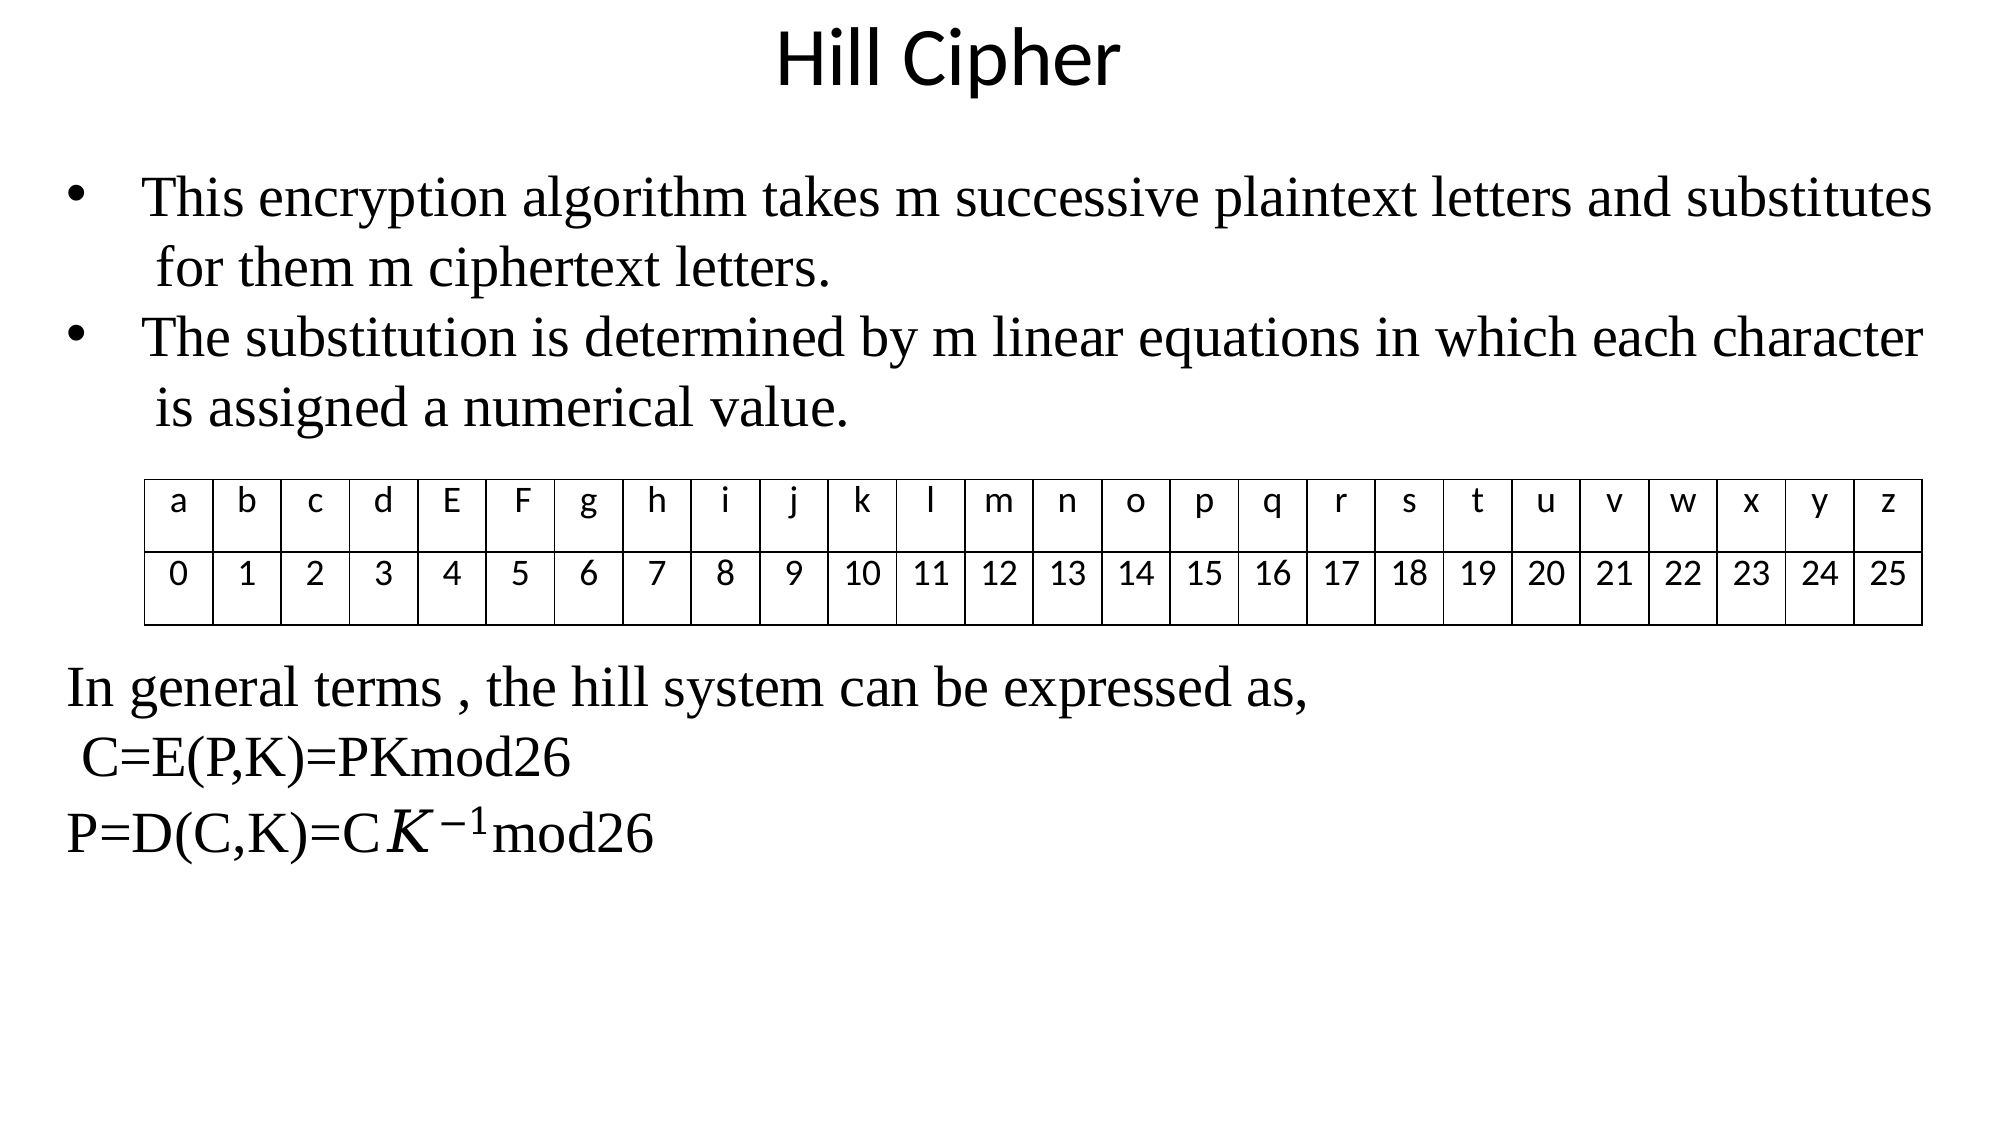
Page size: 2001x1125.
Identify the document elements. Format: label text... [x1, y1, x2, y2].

table_header s [1376, 480, 1443, 551]
table_header r [1308, 480, 1374, 551]
table_header p [1171, 480, 1238, 551]
table_cell 5 [487, 553, 554, 624]
table_cell 13 [1034, 553, 1101, 624]
table_header d [350, 480, 417, 551]
table_cell 23 [1718, 553, 1785, 624]
table_header q [1239, 480, 1306, 551]
table_cell 7 [624, 553, 690, 624]
table_header g [555, 480, 622, 551]
table_header z [1855, 480, 1921, 551]
table_header a [145, 480, 212, 551]
table_cell 4 [419, 553, 485, 624]
table_cell 18 [1376, 553, 1443, 624]
table_header w [1650, 480, 1716, 551]
table_cell 20 [1513, 553, 1579, 624]
table_cell 8 [692, 553, 759, 624]
table_header i [692, 480, 759, 551]
table_header j [761, 480, 827, 551]
table_cell 10 [829, 553, 896, 624]
table_header v [1581, 480, 1648, 551]
table_cell 21 [1581, 553, 1648, 624]
table_header y [1786, 480, 1853, 551]
table_header b [214, 480, 280, 551]
title Hill Cipher [773, 0, 1127, 155]
table_header k [829, 480, 896, 551]
table_cell 19 [1444, 553, 1511, 624]
table_cell 16 [1239, 553, 1306, 624]
table_cell 24 [1786, 553, 1853, 624]
table_header o [1103, 480, 1169, 551]
table_header n [1034, 480, 1101, 551]
table_header x [1718, 480, 1785, 551]
table_cell 1 [214, 553, 280, 624]
table_header m [966, 480, 1032, 551]
table_cell 0 [145, 553, 212, 624]
table_cell 6 [555, 553, 622, 624]
table_header E [419, 480, 485, 551]
table_header h [624, 480, 690, 551]
table_cell 3 [350, 553, 417, 624]
table_cell 2 [282, 553, 349, 624]
table_cell 25 [1855, 553, 1921, 624]
text_box This encryption algorithm takes m successive plaintext letters and substitutes for them m ciphertext letters. The substitution is determined by m linear equations in which each character is assigned a numerical value. [64, 155, 1941, 438]
table_cell 22 [1650, 553, 1716, 624]
table_cell 11 [897, 553, 964, 624]
table_header u [1513, 480, 1579, 551]
table_cell 17 [1308, 553, 1374, 624]
table_header t [1444, 480, 1511, 551]
table_header l [897, 480, 964, 551]
table_cell 9 [761, 553, 827, 624]
text_box In general terms , the hill system can be expressed as, C=E(P,K)=PKmod26 P=D(C,K)=C𝐾−1mod26 [60, 645, 1322, 865]
table_header F [487, 480, 554, 551]
table_cell 14 [1103, 553, 1169, 624]
table_cell 15 [1171, 553, 1238, 624]
table_cell 12 [966, 553, 1032, 624]
table_header c [282, 480, 349, 551]
